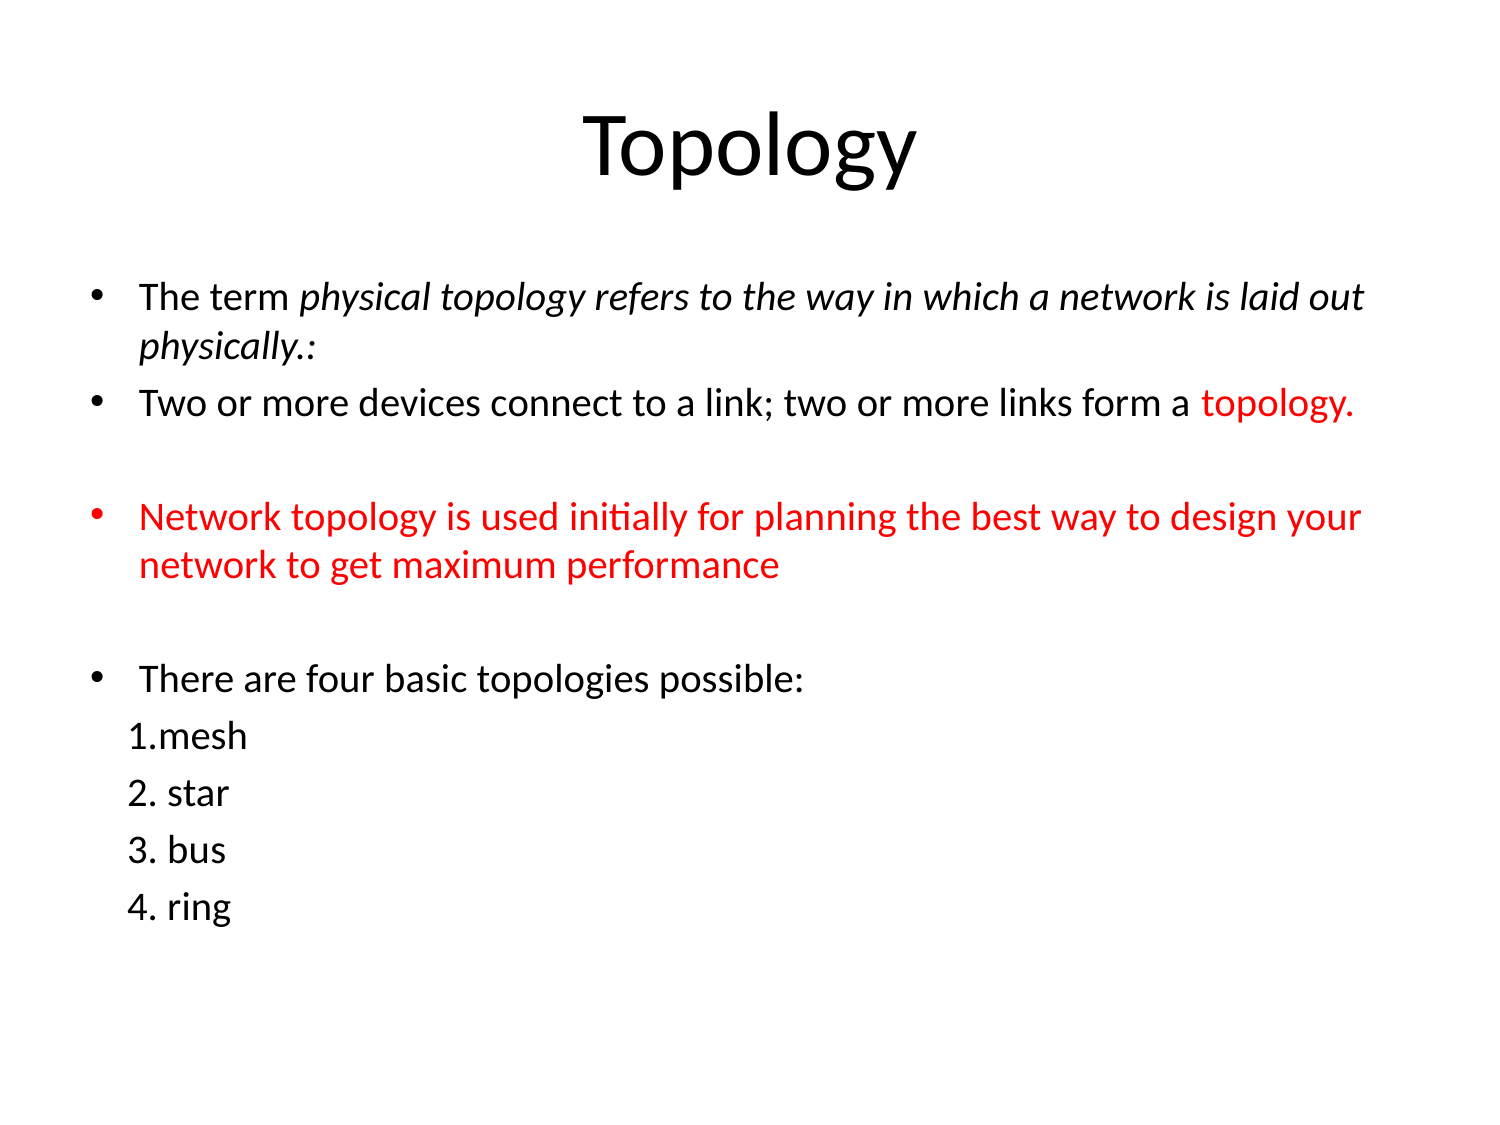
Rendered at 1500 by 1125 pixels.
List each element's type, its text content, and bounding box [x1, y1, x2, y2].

list The term physical topology refers to the way in which a network is laid out physically.: Two or more devices connect to a link; two or more links form a topology. Network topology is used initially for planning the best way to design your network to get maximum performance There are four basic topologies possible: 1.mesh 2. star 3. bus 4. ring [75, 262, 1425, 1005]
title Topology [75, 45, 1425, 233]
